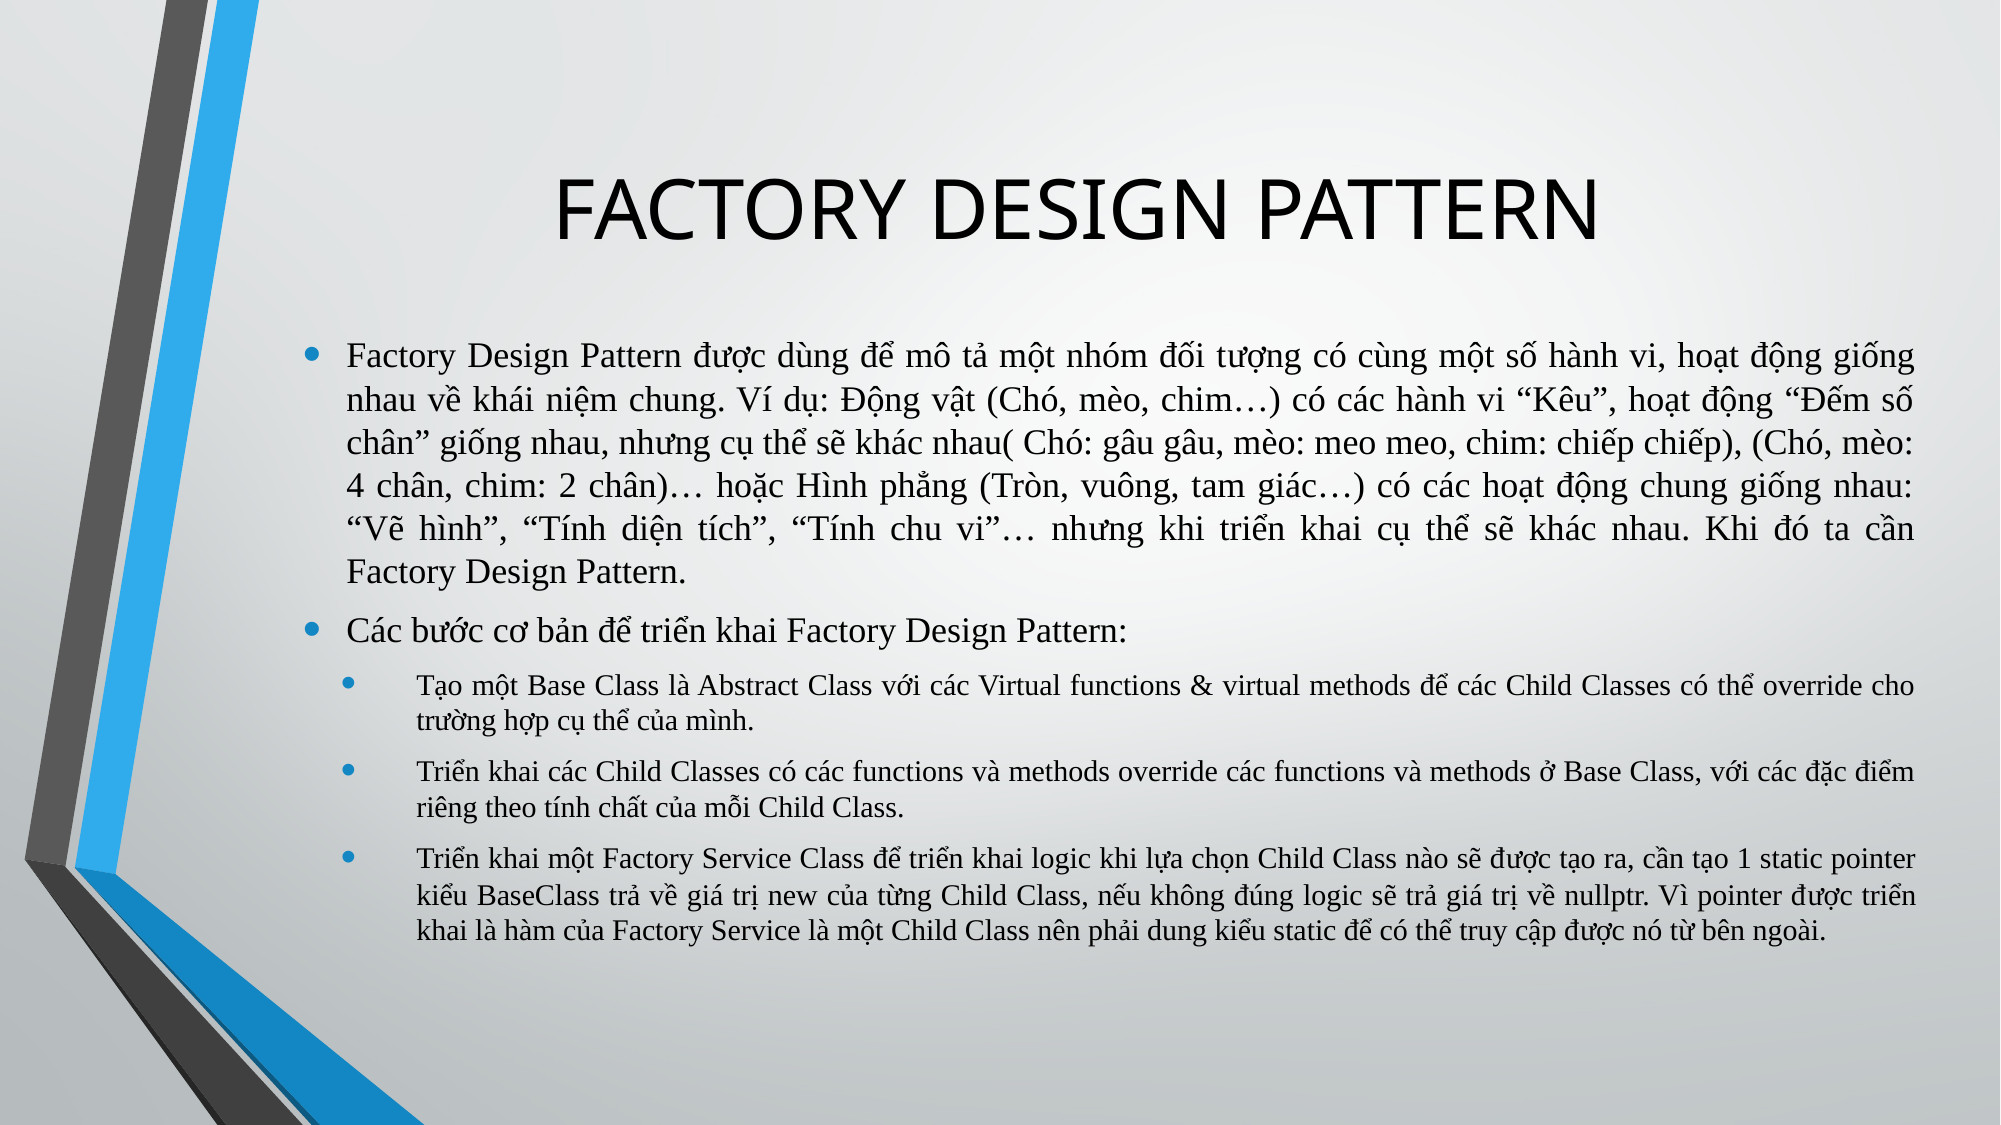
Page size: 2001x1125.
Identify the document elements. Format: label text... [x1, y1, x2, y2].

title FACTORY DESIGN PATTERN [256, 62, 1900, 350]
list Factory Design Pattern được dùng để mô tả một nhóm đối tượng có cùng một số hành vi, hoạt động giống nhau về khái niệm chung. Ví dụ: Động vật (Chó, mèo, chim…) có các hành vi “Kêu”, hoạt động “Đếm số chân” giống nhau, nhưng cụ thể sẽ khác nhau( Chó: gâu gâu, mèo: meo meo, chim: chiếp chiếp), (Chó, mèo: 4 chân, chim: 2 chân)… hoặc Hình phẳng (Tròn, vuông, tam giác…) có các hoạt động chung giống nhau: “Vẽ hình”, “Tính diện tích”, “Tính chu vi”… nhưng khi triển khai cụ thể sẽ khác nhau. Khi đó ta cần Factory Design Pattern. Các bước cơ bản để triển khai Factory Design Pattern: Tạo một Base Class là Abstract Class với các Virtual functions & virtual methods để các Child Classes có thể override cho trường hợp cụ thể của mình. Triển khai các Child Classes có các functions và methods override các functions và methods ở Base Class, với các đặc điểm riêng theo tính chất của mỗi Child Class. Triển khai một Factory Service Class để triển khai logic khi lựa chọn Child Class nào sẽ được tạo ra, cần tạo 1 static pointer kiểu BaseClass trả về giá trị new của từng Child Class, nếu không đúng logic sẽ trả giá trị về nullptr. Vì pointer được triển khai là hàm của Factory Service là một Child Class nên phải dung kiểu static để có thể truy cập được nó từ bên ngoài. [287, 324, 1932, 987]
